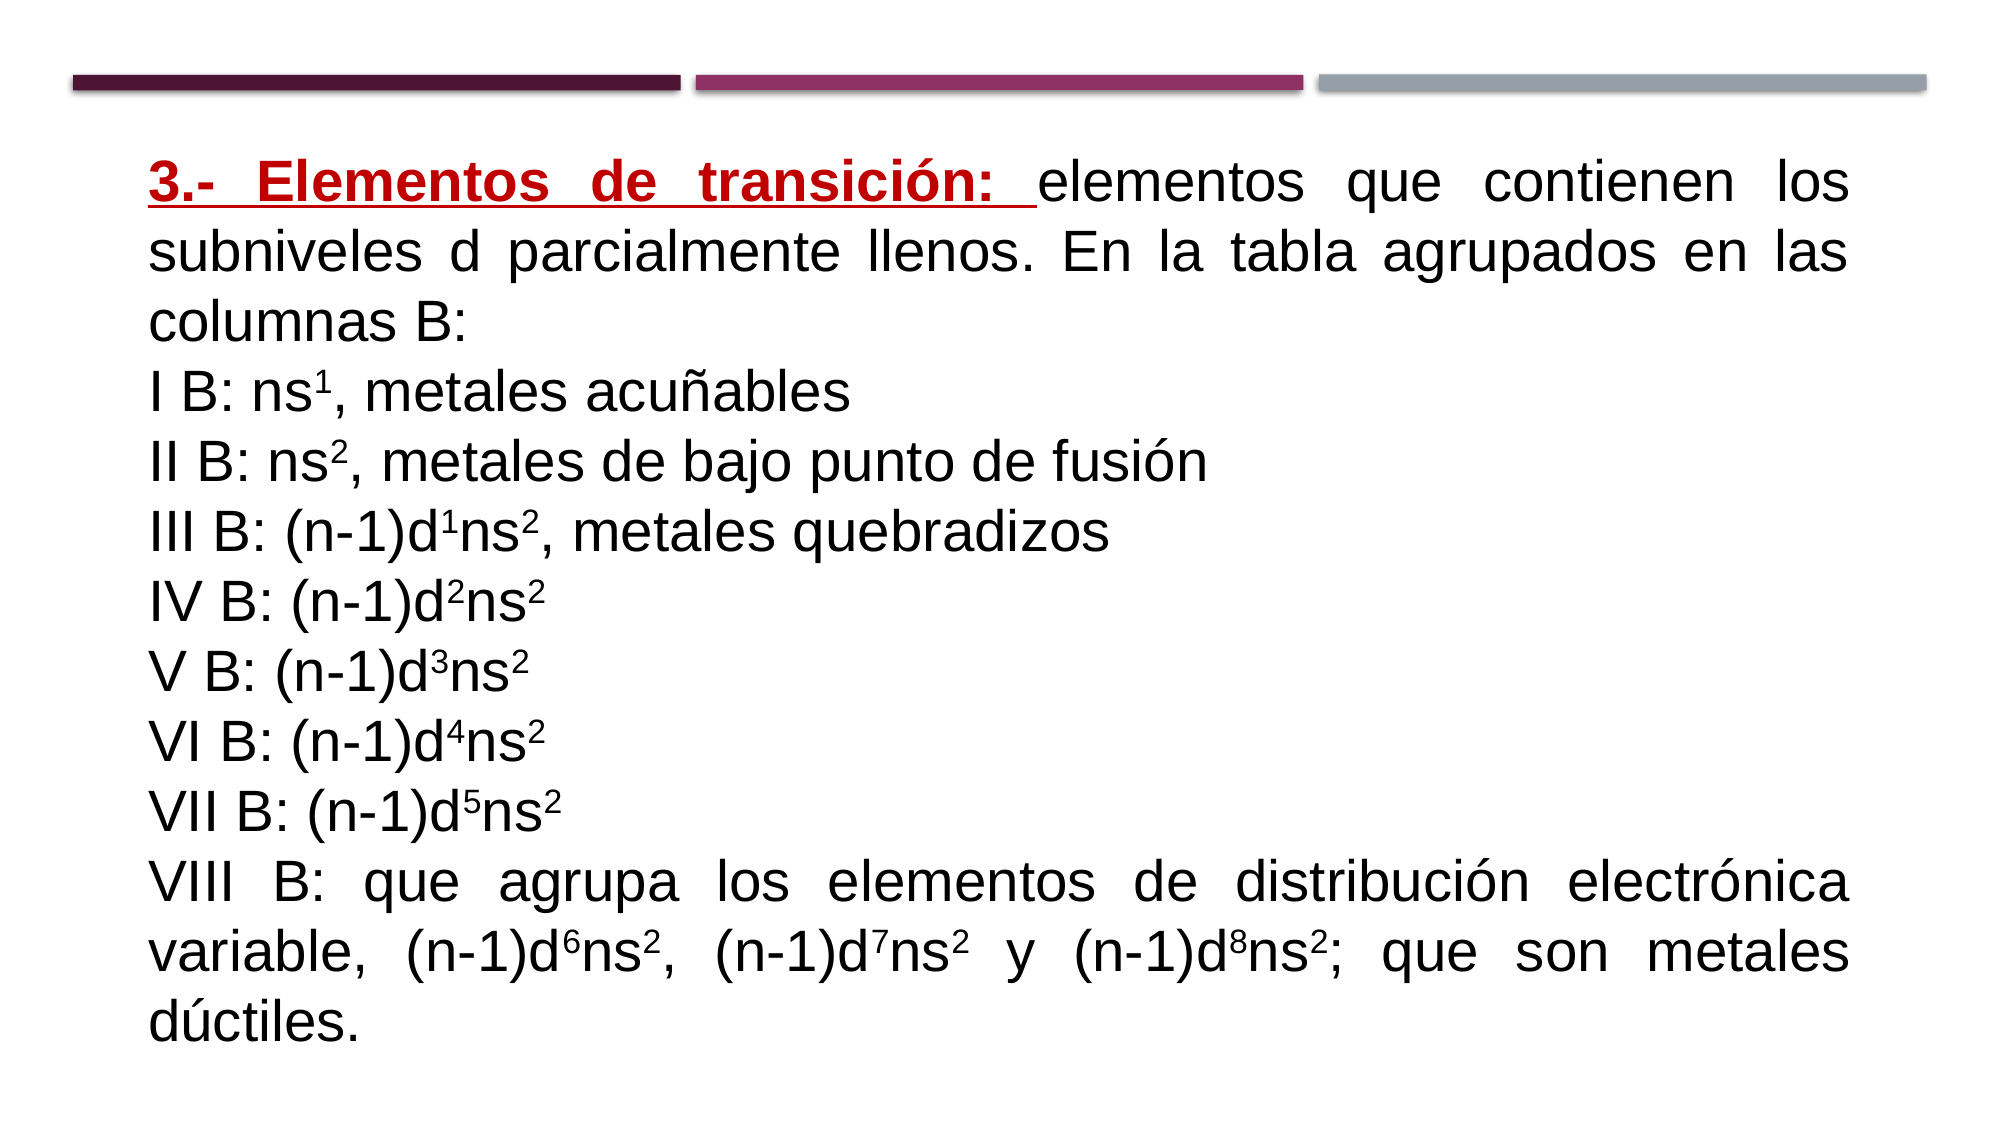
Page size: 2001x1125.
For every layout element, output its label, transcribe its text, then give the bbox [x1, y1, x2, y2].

text_box 3.- Elementos de transición: elementos que contienen los subniveles d parcialmente llenos. En la tabla agrupados en las columnas B: I B: ns1, metales acuñables II B: ns2, metales de bajo punto de fusión III B: (n-1)d1ns2, metales quebradizos IV B: (n-1)d2ns2 V B: (n-1)d3ns2 VI B: (n-1)d4ns2 VII B: (n-1)d5ns2 VIII B: que agrupa los elementos de distribución electrónica variable, (n-1)d6ns2, (n-1)d7ns2 y (n-1)d8ns2; que son metales dúctiles. [133, 135, 1867, 1061]
